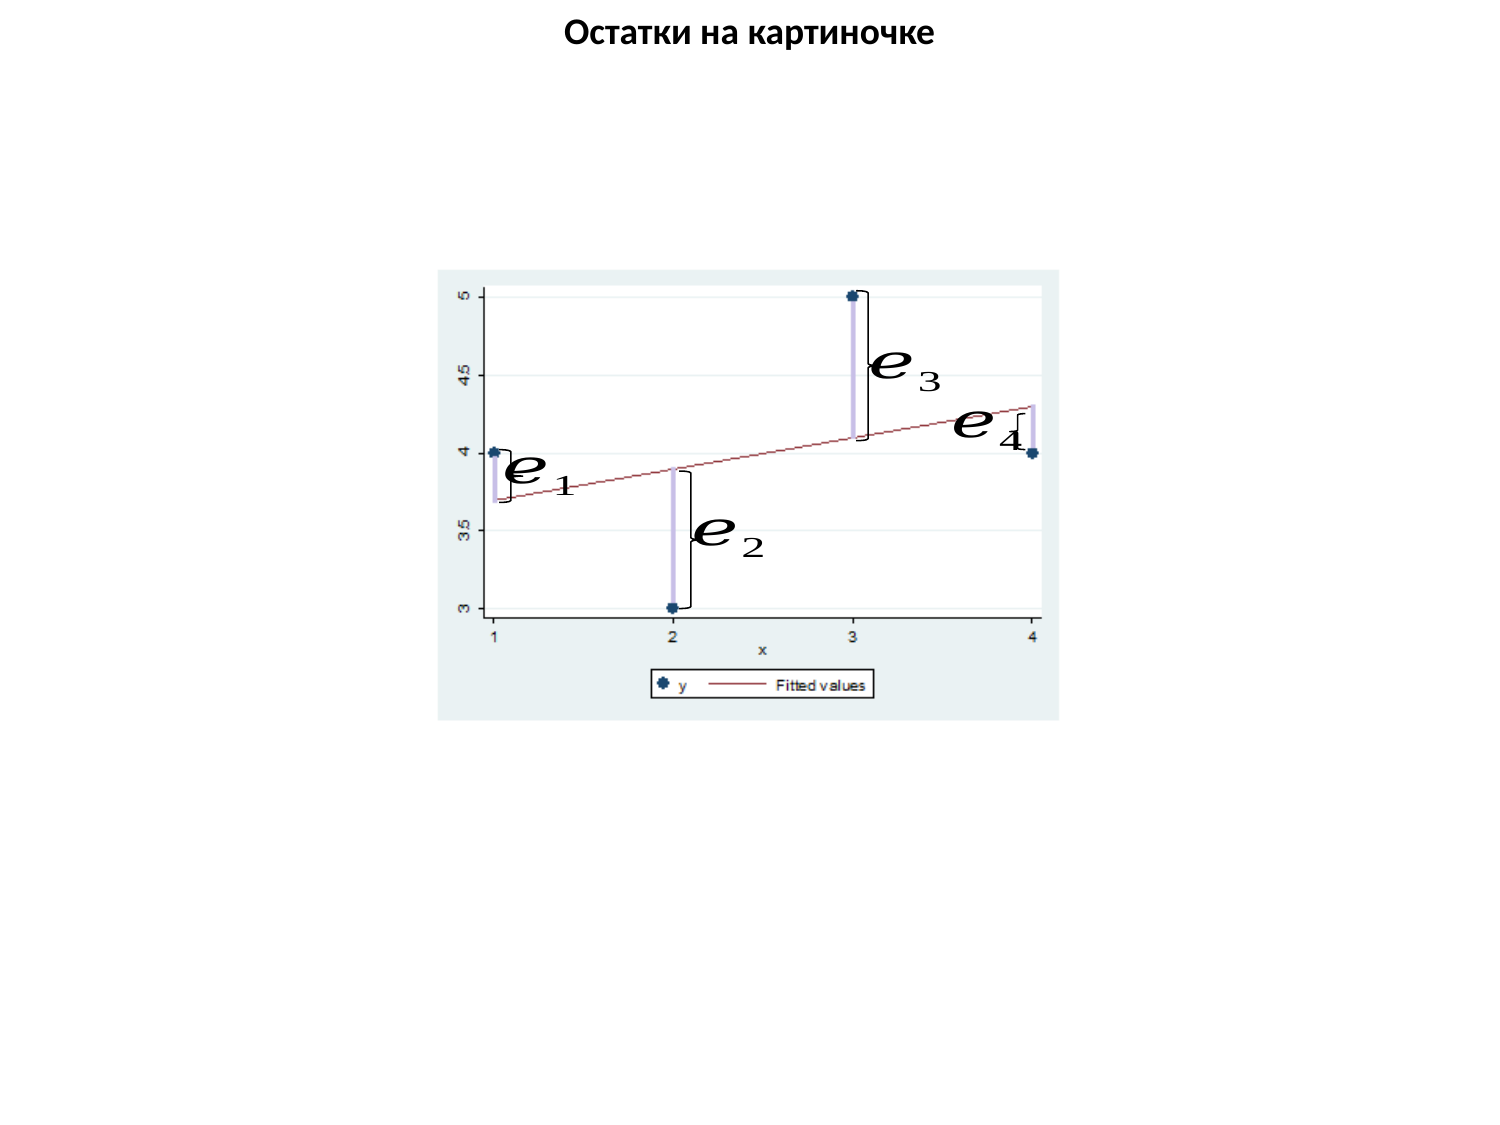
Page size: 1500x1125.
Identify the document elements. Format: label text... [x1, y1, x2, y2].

picture [435, 266, 1065, 727]
text_box Остатки на картиночке [0, 0, 1500, 60]
